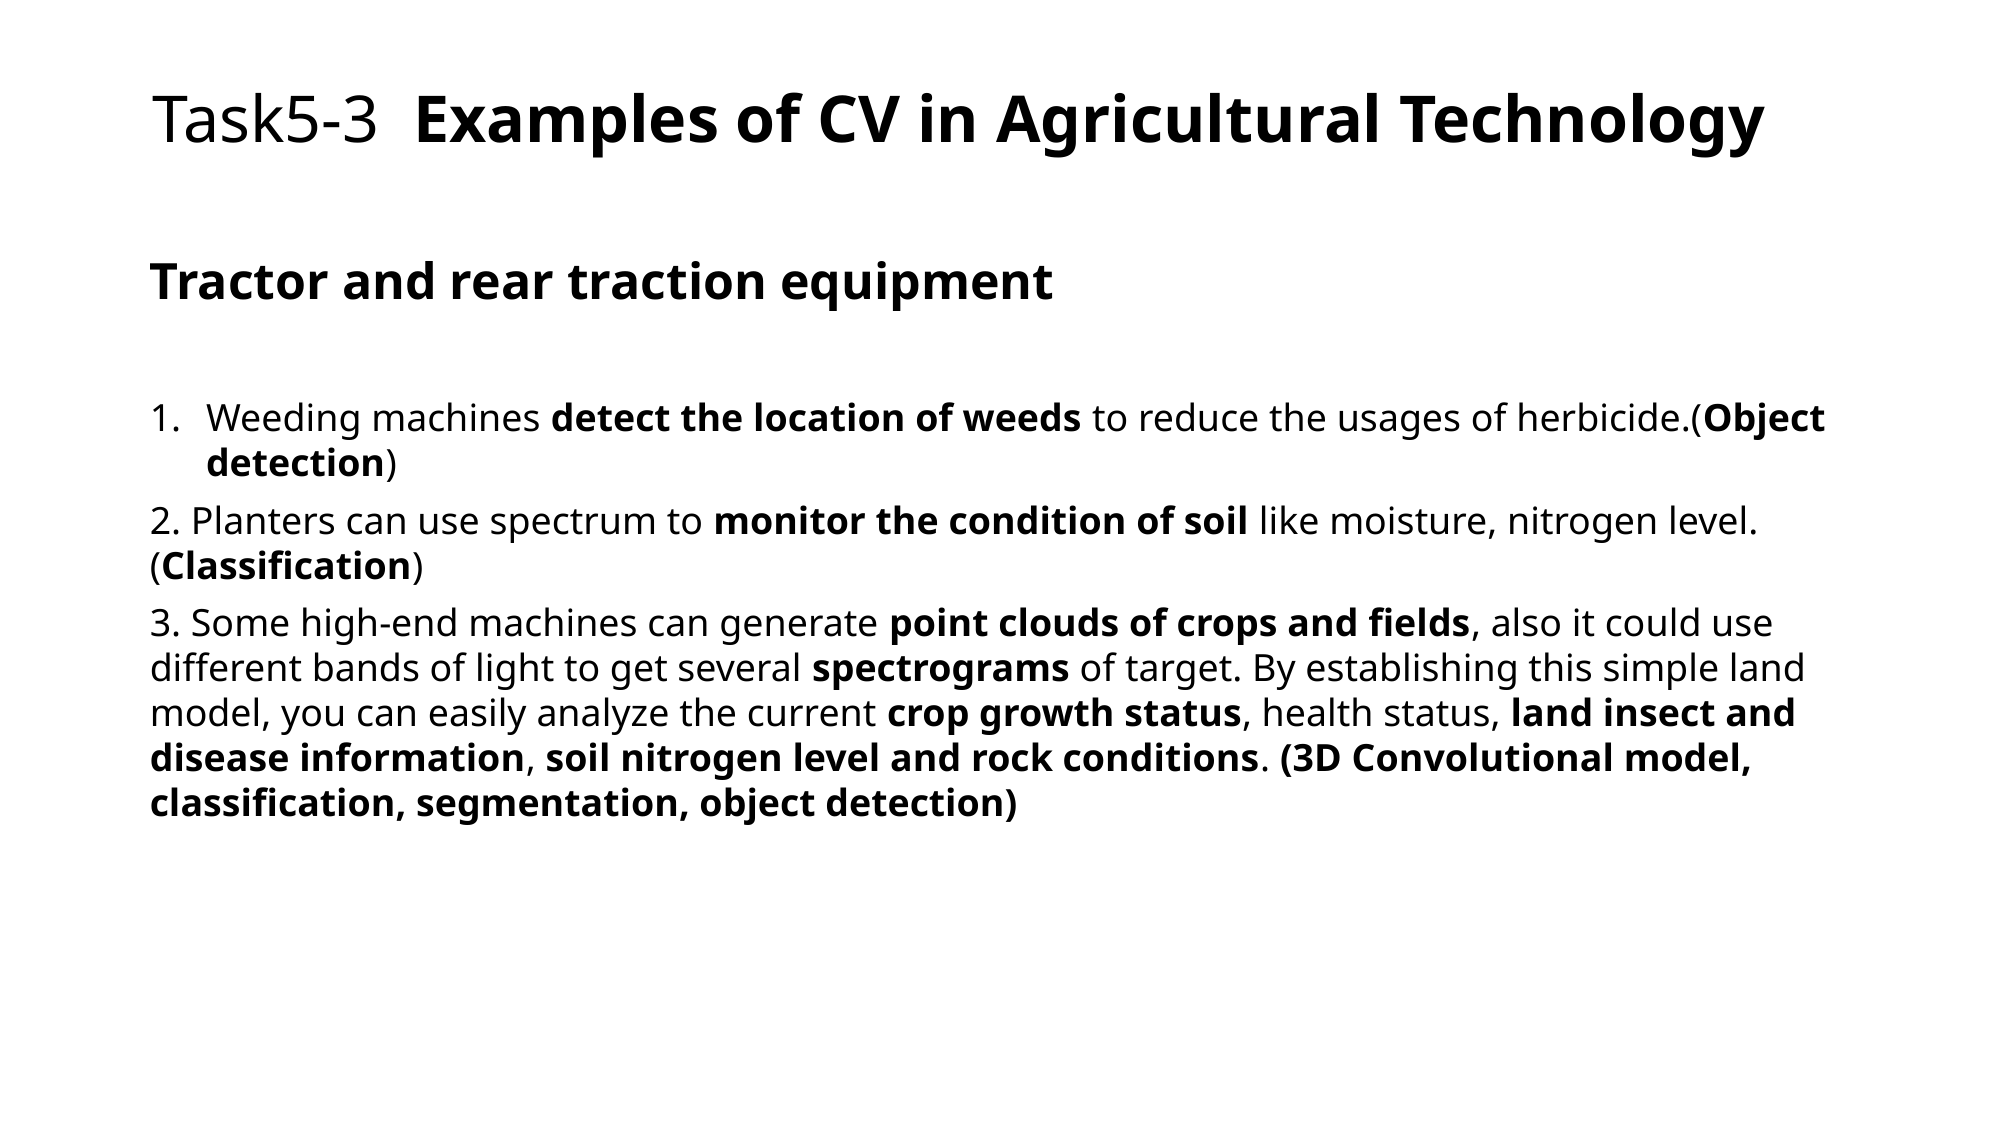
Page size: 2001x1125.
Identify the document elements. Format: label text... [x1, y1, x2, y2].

text_box Tractor and rear traction equipment Weeding machines detect the location of weeds to reduce the usages of herbicide.(Object detection) 2. Planters can use spectrum to monitor the condition of soil like moisture, nitrogen level. (Classification) 3. Some high-end machines can generate point clouds of crops and fields, also it could use different bands of light to get several spectrograms of target. By establishing this simple land model, you can easily analyze the current crop growth status, health status, land insect and disease information, soil nitrogen level and rock conditions. (3D Convolutional model, classification, segmentation, object detection) [135, 241, 1863, 1014]
title Task5-3 Examples of CV in Agricultural Technology [137, 62, 1863, 241]
